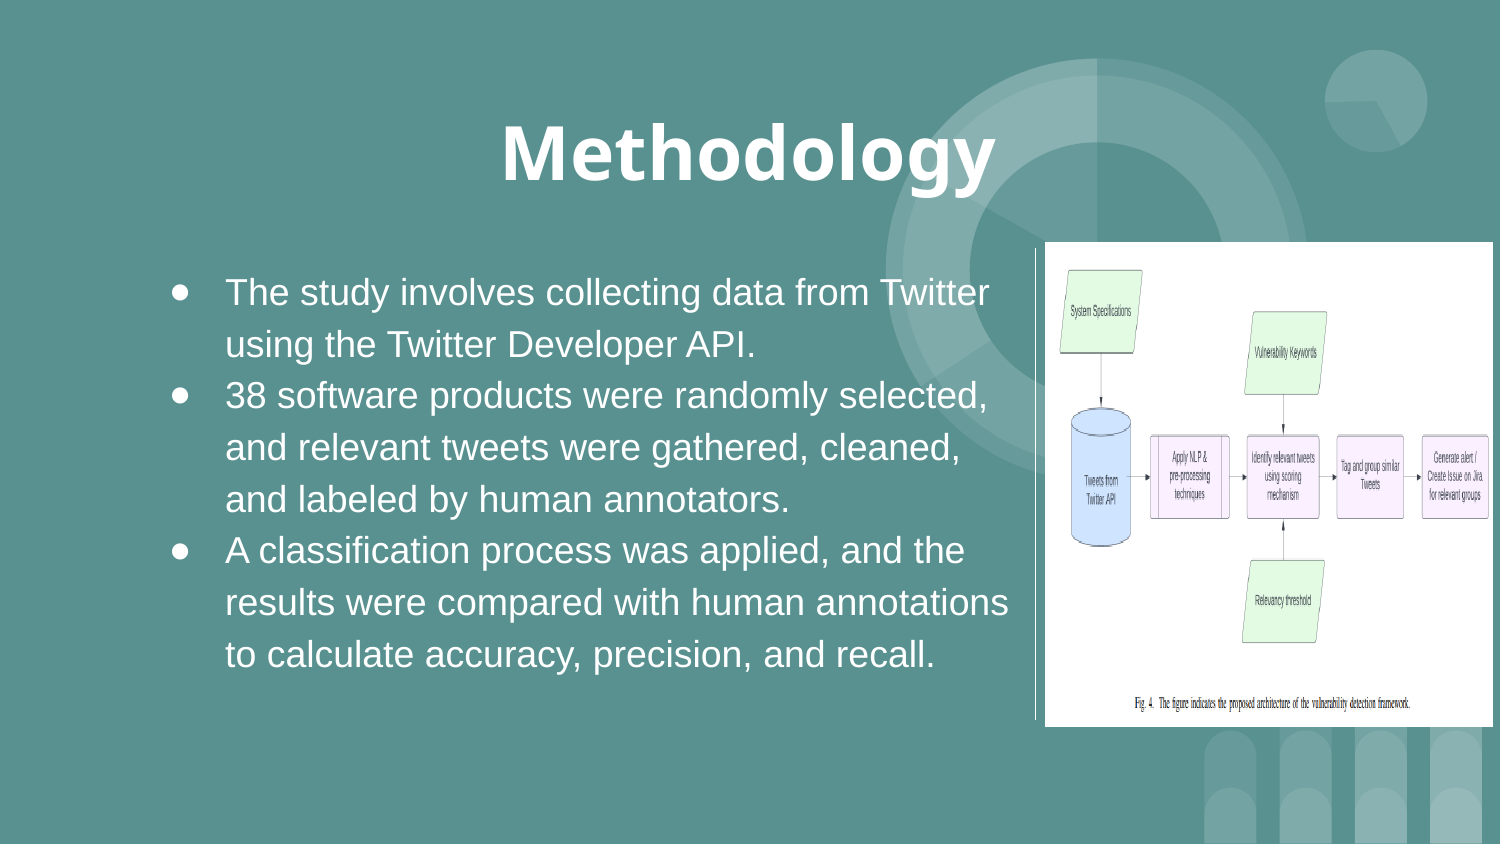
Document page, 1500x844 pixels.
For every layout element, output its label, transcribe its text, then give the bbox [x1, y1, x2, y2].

subtitle The study involves collecting data from Twitter using the Twitter Developer API. 38 software products were randomly selected, and relevant tweets were gathered, cleaned, and labeled by human annotators. A classification process was applied, and the results were compared with human annotations to calculate accuracy, precision, and recall. [135, 246, 1040, 704]
picture [1045, 241, 1493, 727]
title Methodology [423, 79, 1122, 222]
